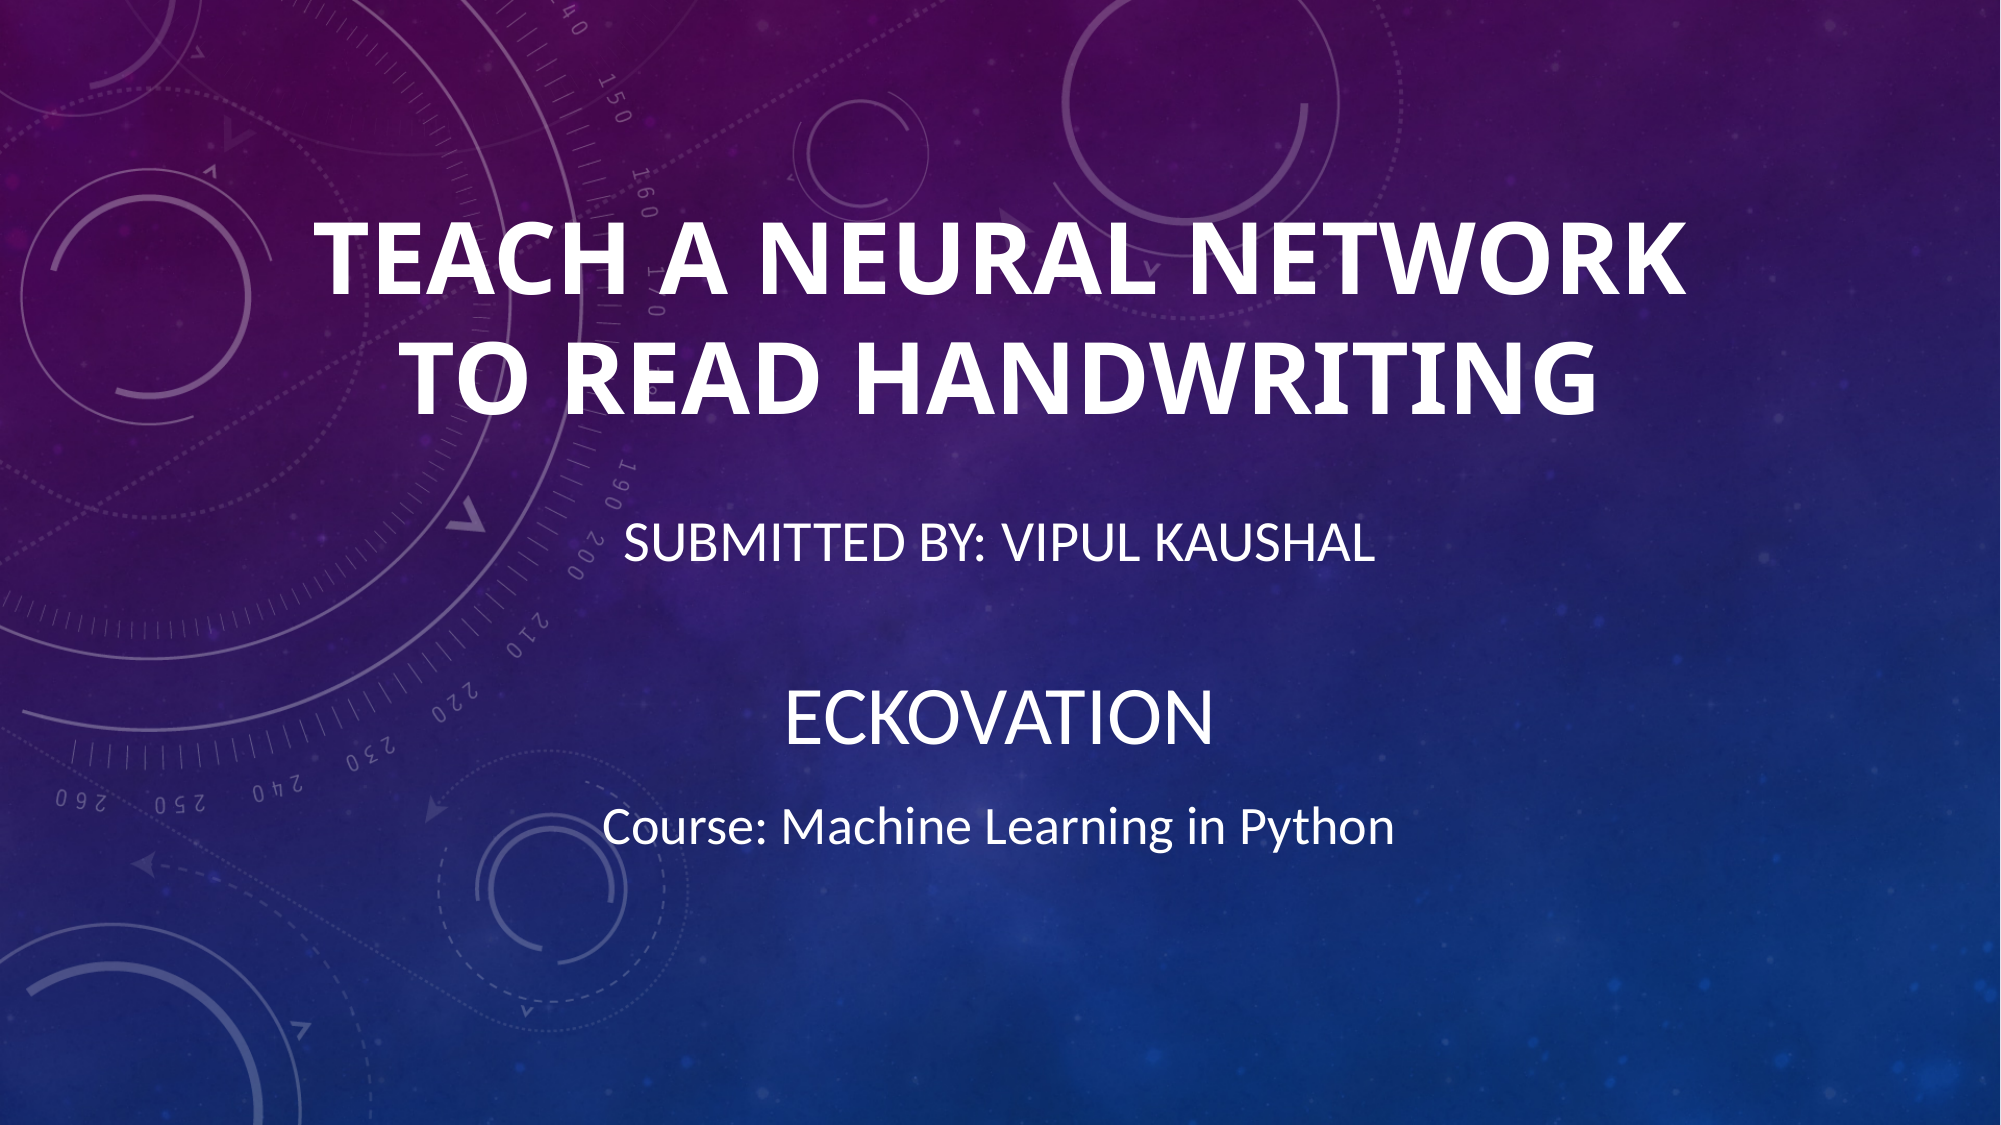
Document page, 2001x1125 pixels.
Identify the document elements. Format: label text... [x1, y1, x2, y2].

picture [0, 0, 2001, 1125]
title Teach a Neural Network to Read Handwriting [249, 105, 1750, 443]
text_box Course: Machine Learning in Python [554, 782, 1446, 863]
text_box ECKOVATION [768, 653, 1232, 769]
subtitle Submitted by: Vipul Kaushal [249, 495, 1750, 601]
